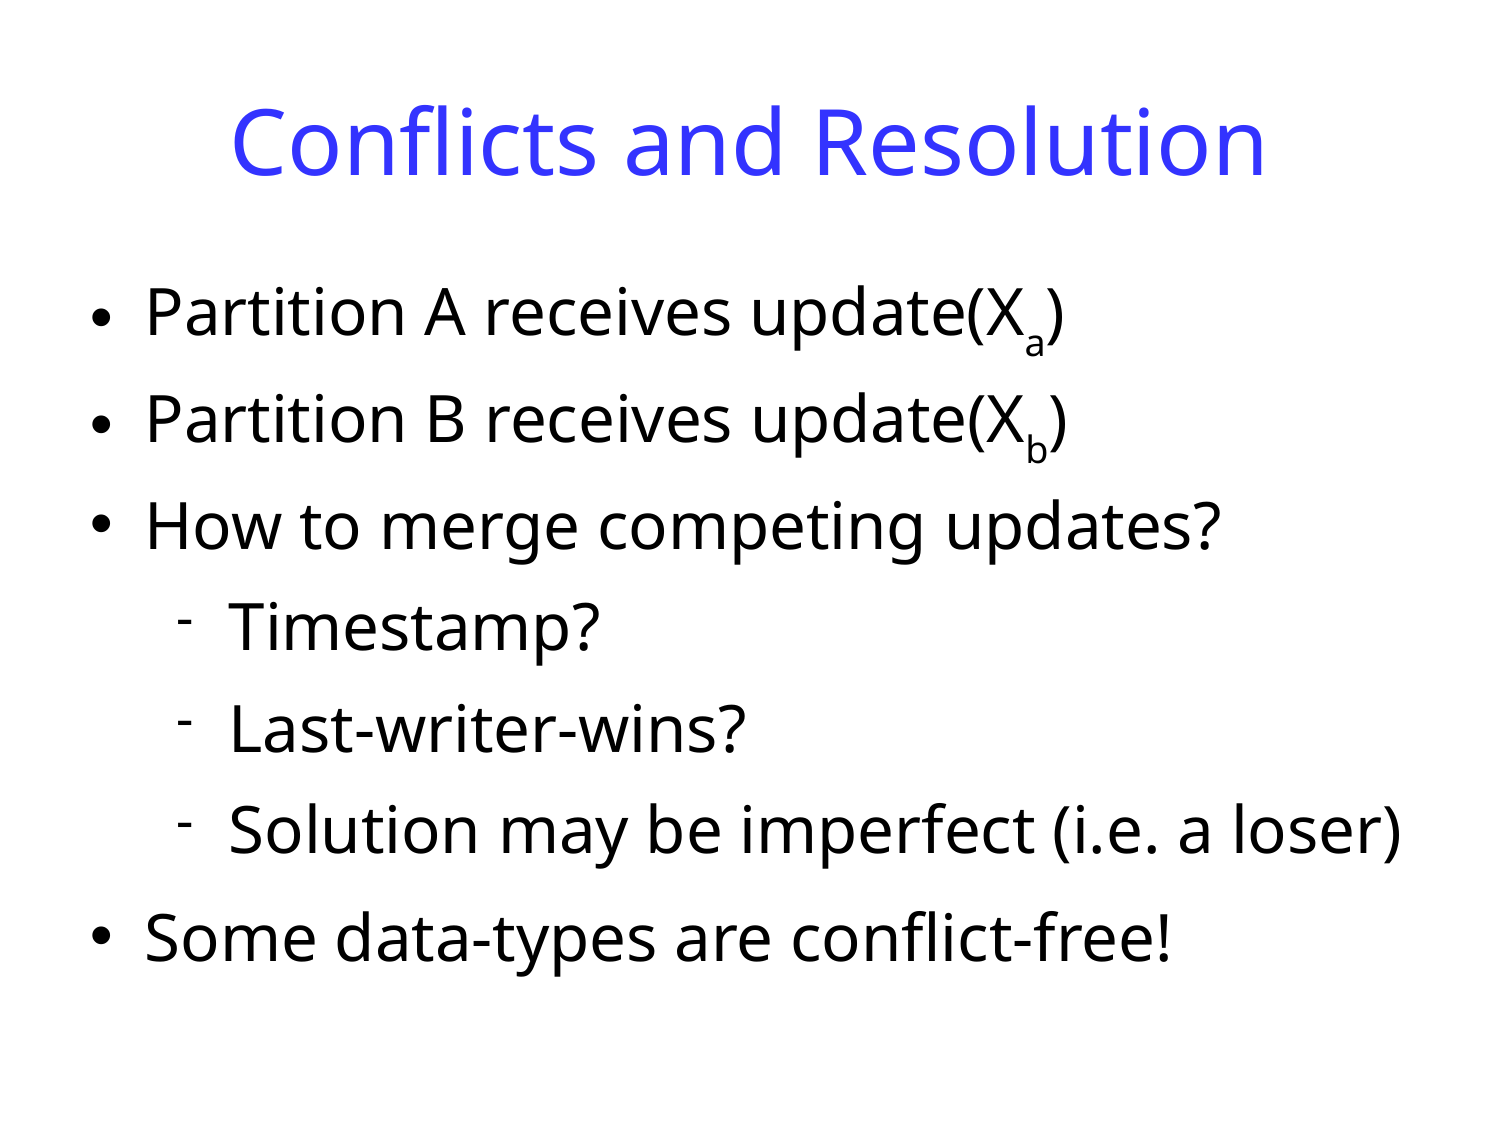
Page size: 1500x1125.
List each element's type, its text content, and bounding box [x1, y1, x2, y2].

text_box Conflicts and Resolution [75, 45, 1425, 233]
text_box Partition A receives update(Xa) Partition B receives update(Xb) How to merge competing updates? Timestamp? Last-writer-wins? Solution may be imperfect (i.e. a loser) Some data-types are conflict-free! [75, 262, 1425, 1005]
